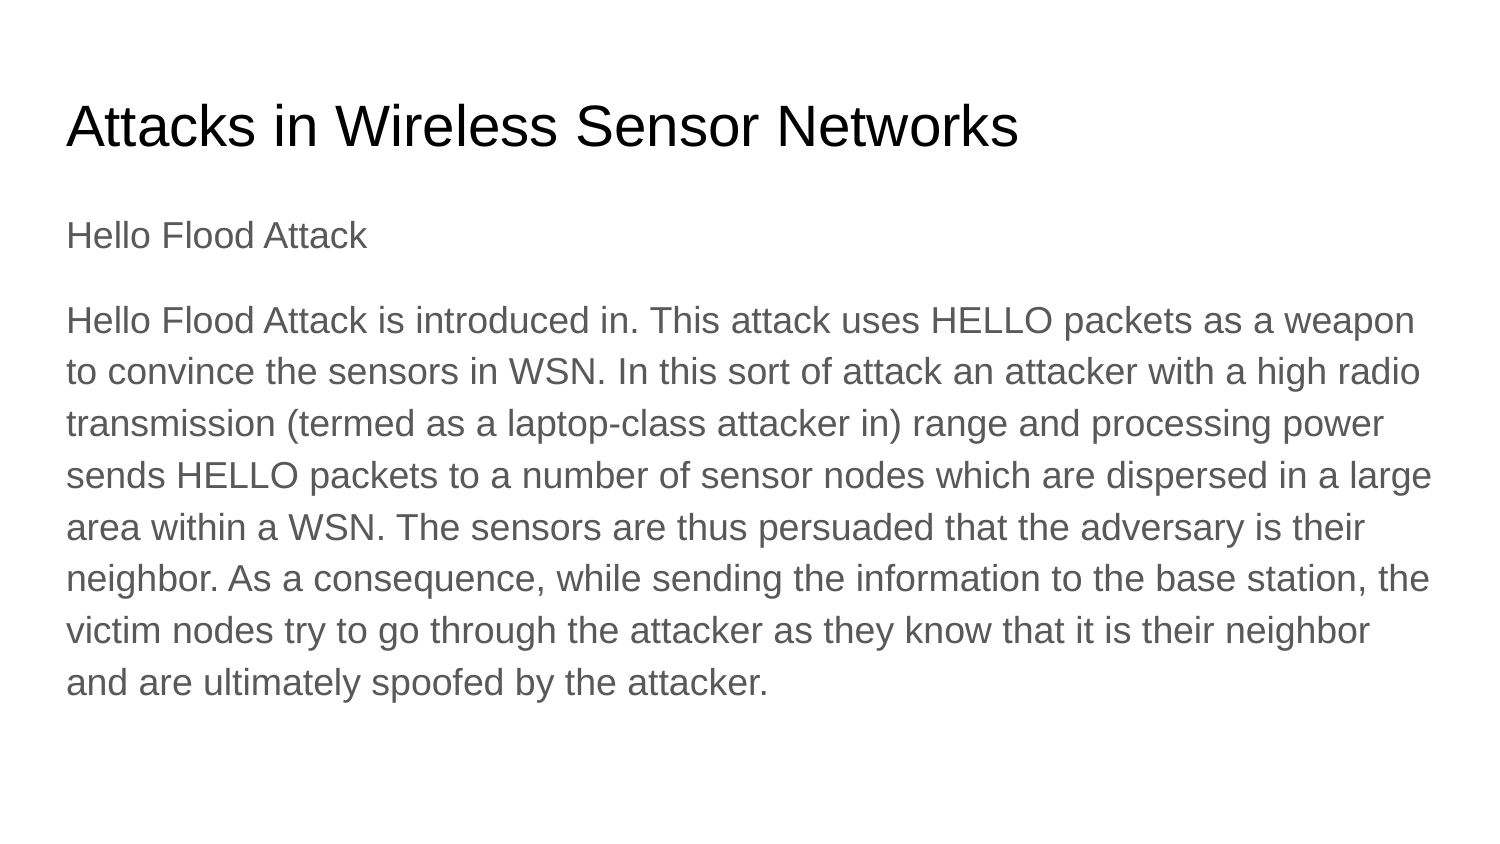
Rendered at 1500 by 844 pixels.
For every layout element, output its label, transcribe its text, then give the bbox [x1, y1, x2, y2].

list Hello Flood Attack Hello Flood Attack is introduced in. This attack uses HELLO packets as a weapon to convince the sensors in WSN. In this sort of attack an attacker with a high radio transmission (termed as a laptop-class attacker in) range and processing power sends HELLO packets to a number of sensor nodes which are dispersed in a large area within a WSN. The sensors are thus persuaded that the adversary is their neighbor. As a consequence, while sending the information to the base station, the victim nodes try to go through the attacker as they know that it is their neighbor and are ultimately spoofed by the attacker. [51, 189, 1449, 750]
title Attacks in Wireless Sensor Networks [51, 72, 1449, 167]
